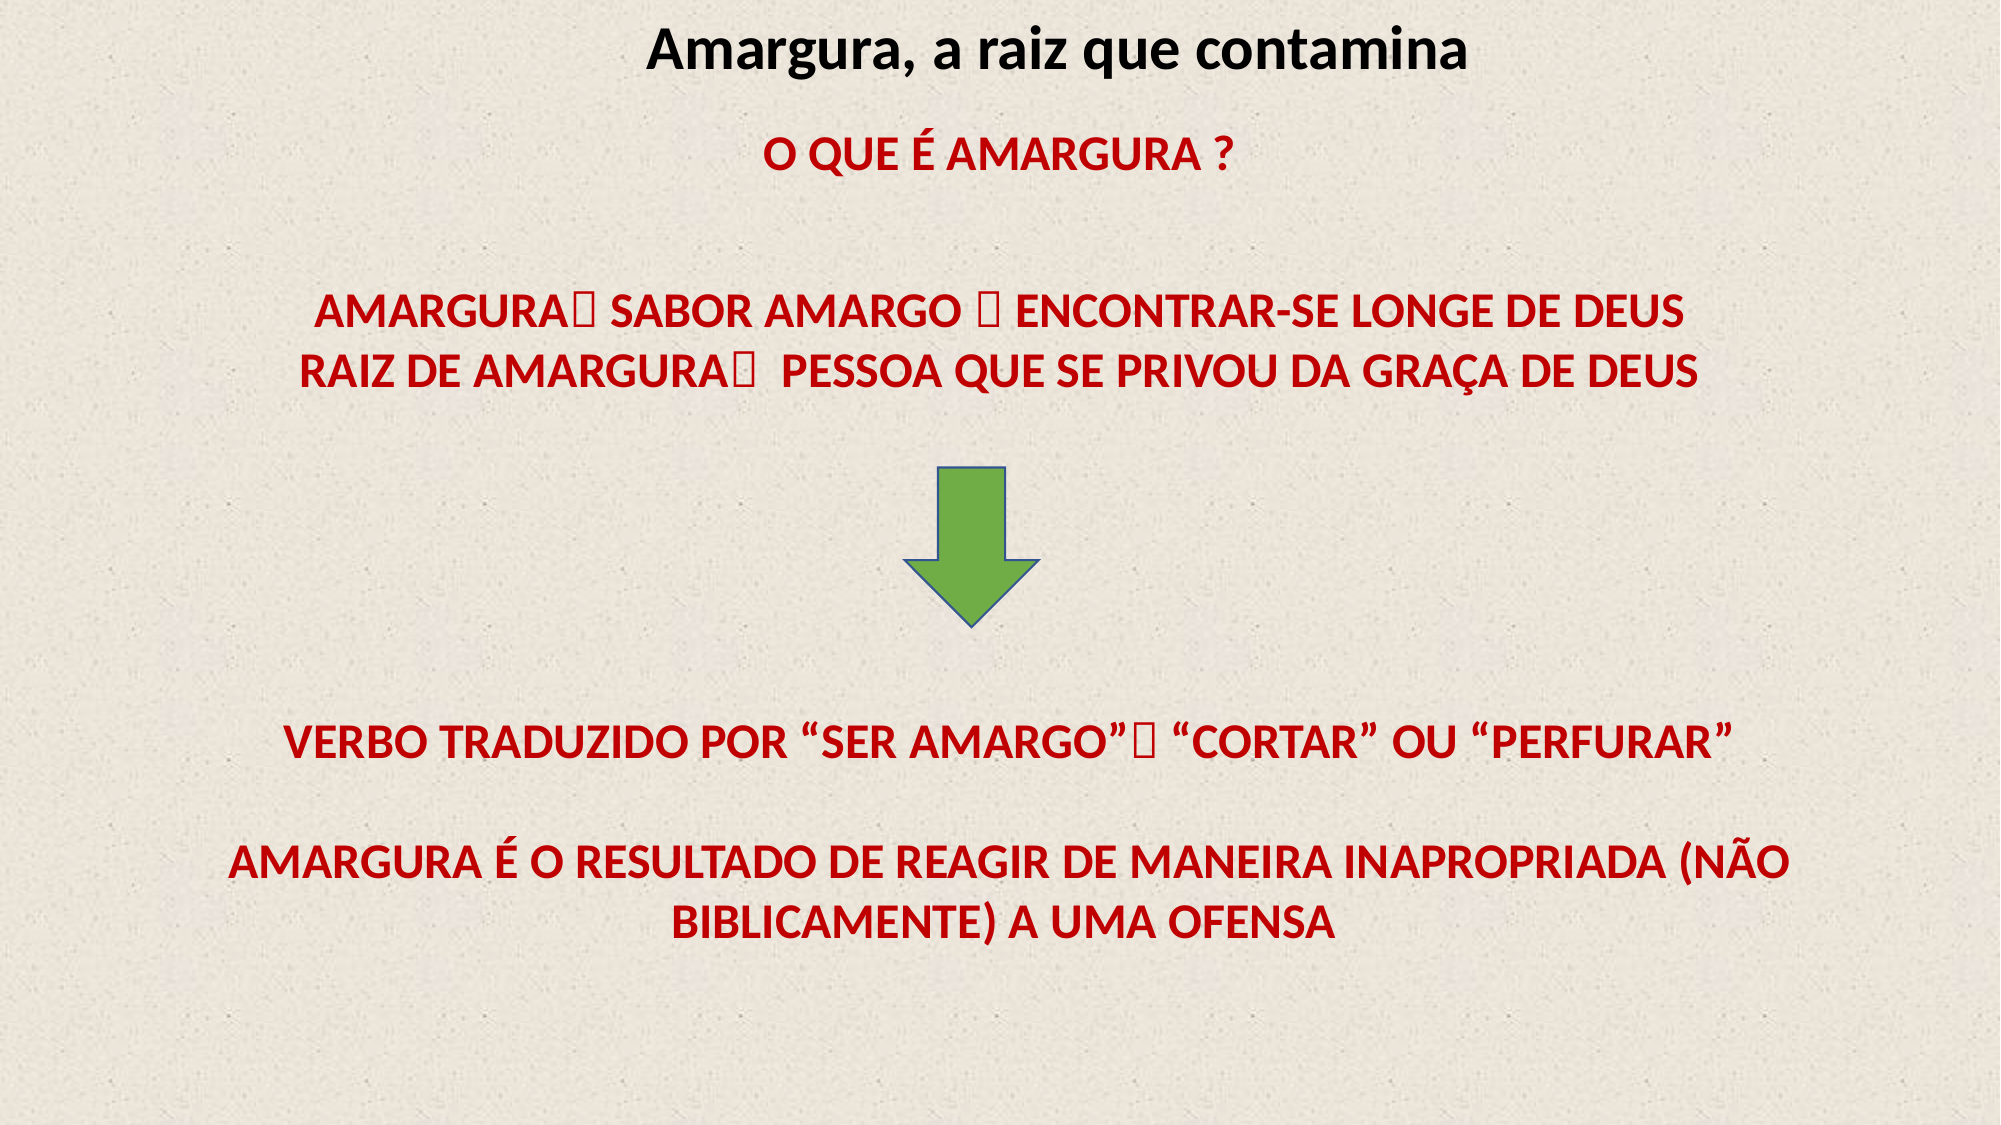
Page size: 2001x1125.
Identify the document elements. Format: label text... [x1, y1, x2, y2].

text_box [902, 466, 1042, 629]
text_box Verbo traduzido por “ser amargo” “cortar” ou “perfurar” Amargura é o resultado de reagir de maneira inapropriada (não biblicamente) a uma ofensa [140, 700, 1878, 1016]
text_box Amargura Sabor amargo  encontrar-se longe de deus Raiz de amargura pessoa que se privou da graça de deus [285, 270, 1715, 466]
text_box O que é Amargura ? [748, 112, 1252, 248]
text_box Amargura, a raiz que contamina [607, 0, 1524, 90]
